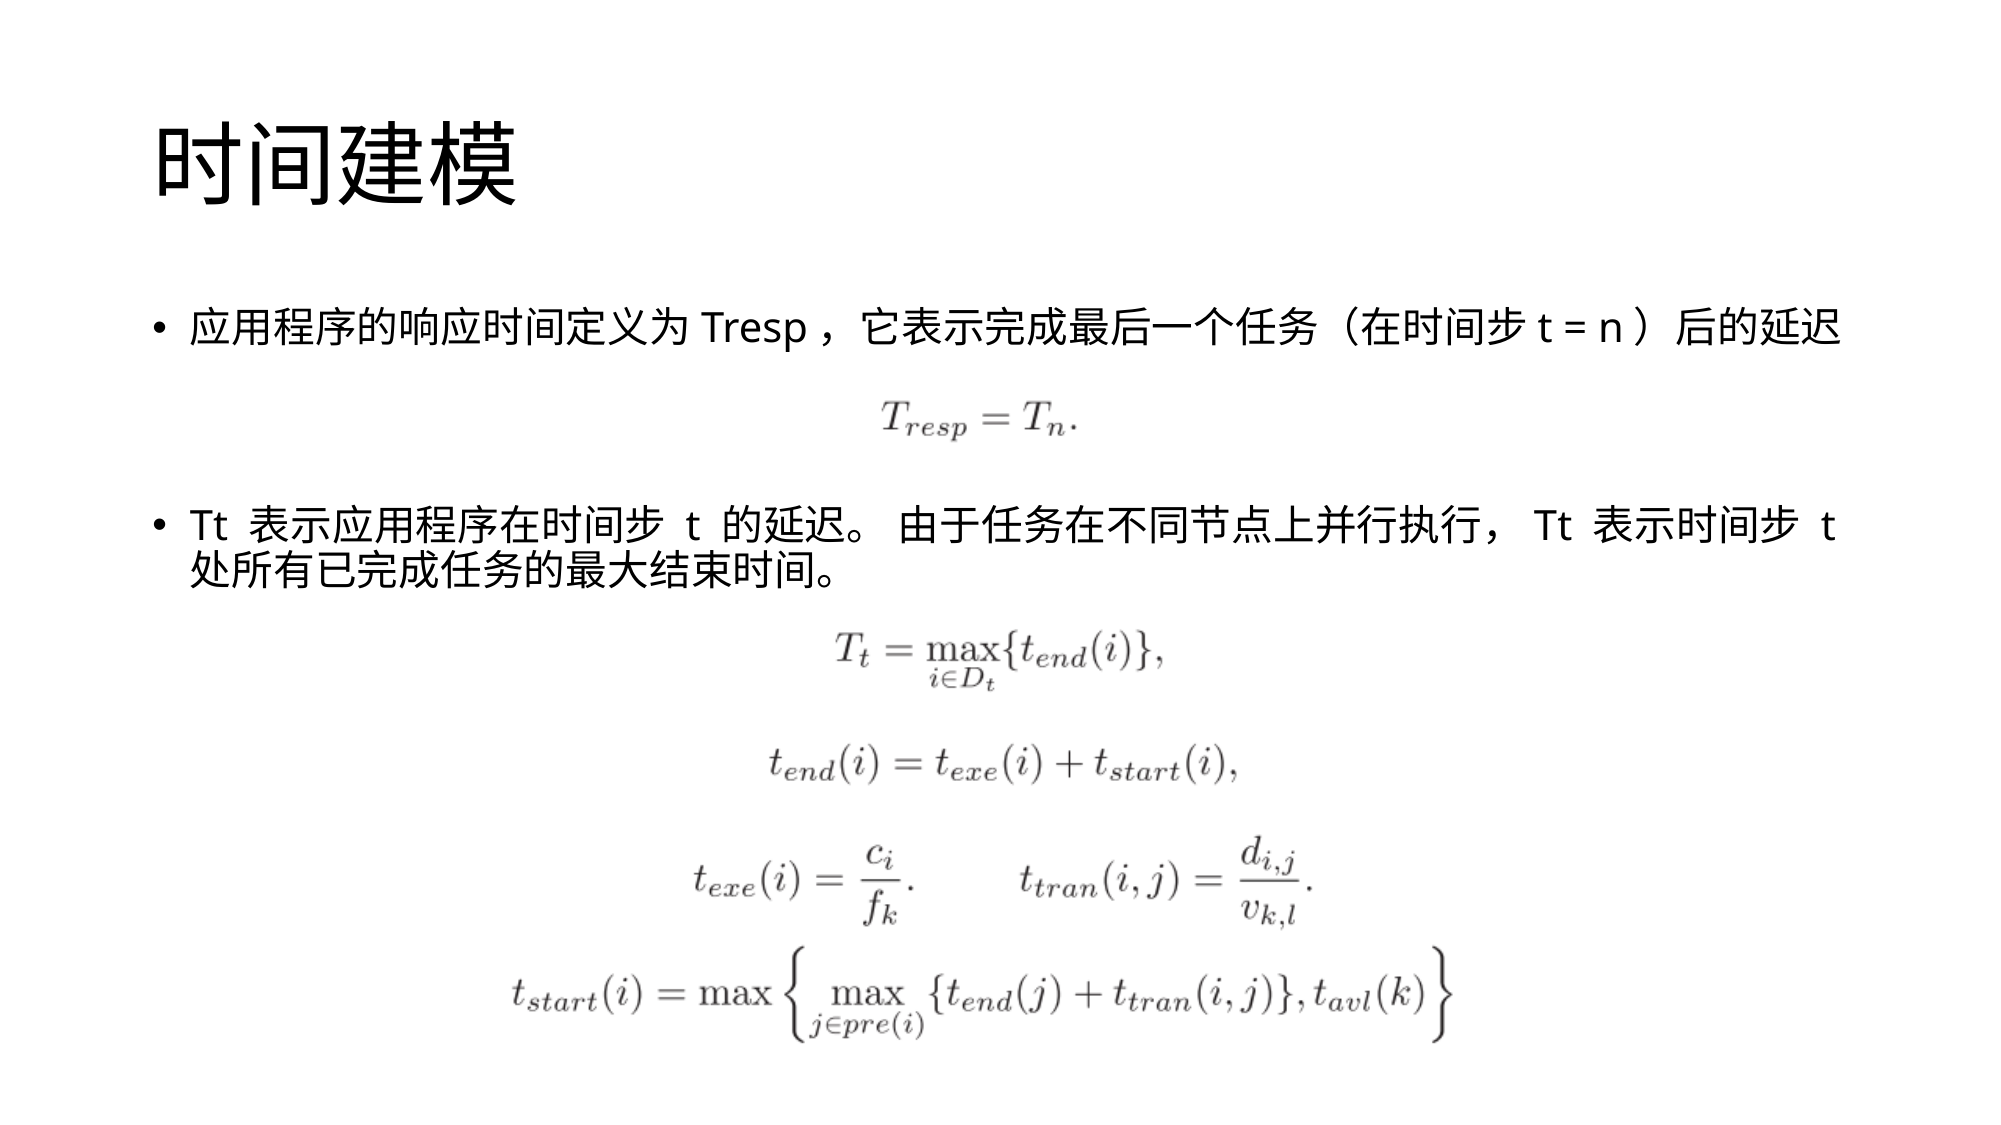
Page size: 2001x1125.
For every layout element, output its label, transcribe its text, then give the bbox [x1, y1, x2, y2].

picture [492, 802, 1456, 1048]
list 应用程序的响应时间定义为Tresp，它表示完成最后一个任务（在时间步t = n）后的延迟 Tt 表示应用程序在时间步 t 的延迟。 由于任务在不同节点上并行执行，Tt 表示时间步 t 处所有已完成任务的最大结束时间。 [137, 299, 1863, 1014]
picture [803, 609, 1197, 704]
title 时间建模 [137, 59, 1863, 278]
picture [849, 377, 1099, 452]
picture [735, 722, 1265, 800]
